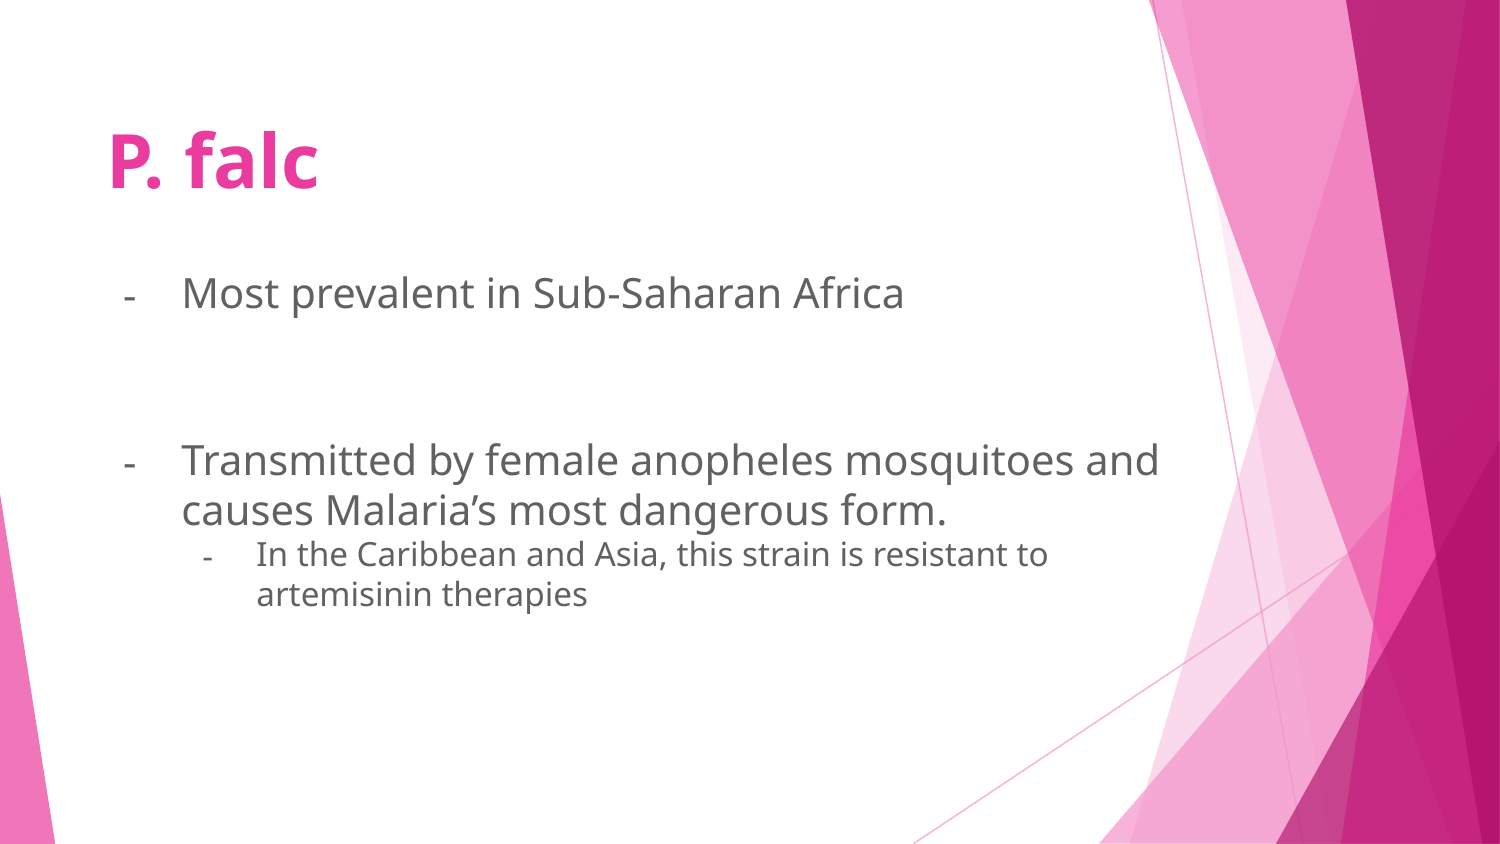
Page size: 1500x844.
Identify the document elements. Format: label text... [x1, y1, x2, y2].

title P. falc [91, 77, 395, 219]
list Most prevalent in Sub-Saharan Africa Transmitted by female anopheles mosquitoes and causes Malaria’s most dangerous form. In the Caribbean and Asia, this strain is resistant to artemisinin therapies [91, 251, 1240, 715]
